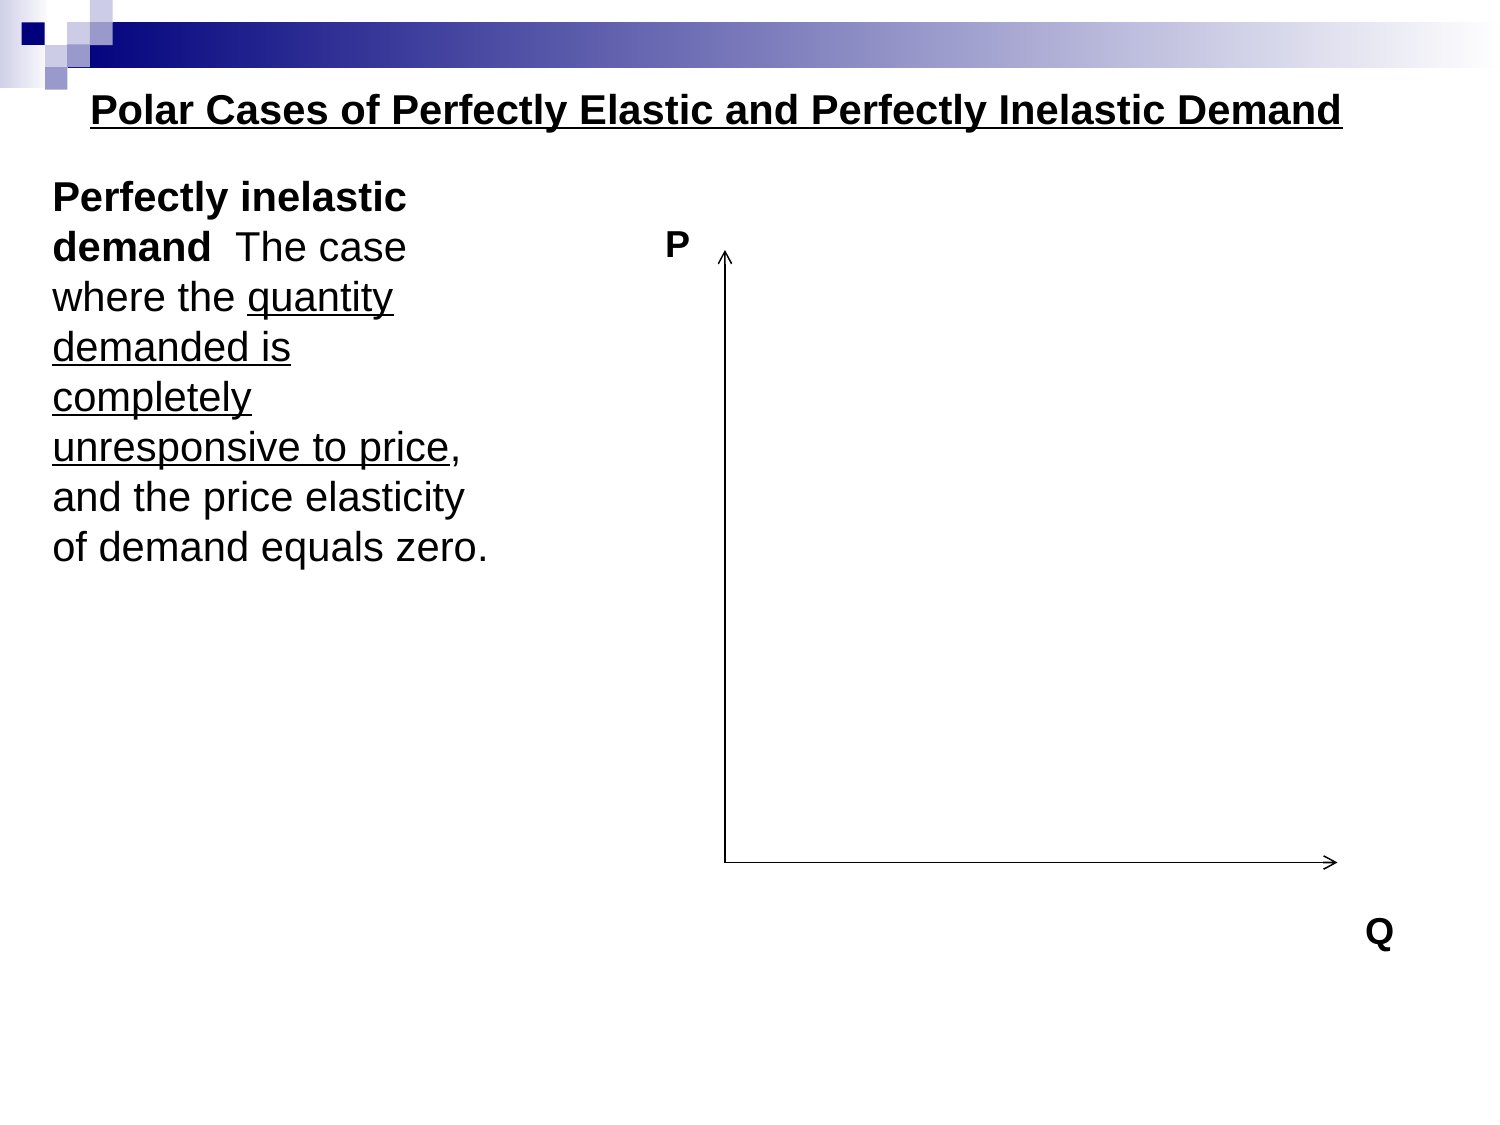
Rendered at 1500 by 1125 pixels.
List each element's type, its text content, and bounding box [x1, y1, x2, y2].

list Polar Cases of Perfectly Elastic and Perfectly Inelastic Demand [75, 75, 1425, 1038]
text_box P [650, 212, 706, 273]
text_box Q [1350, 899, 1410, 960]
text_box Perfectly inelastic demand The case where the quantity demanded is completely unresponsive to price, and the price elasticity of demand equals zero. [37, 162, 513, 628]
